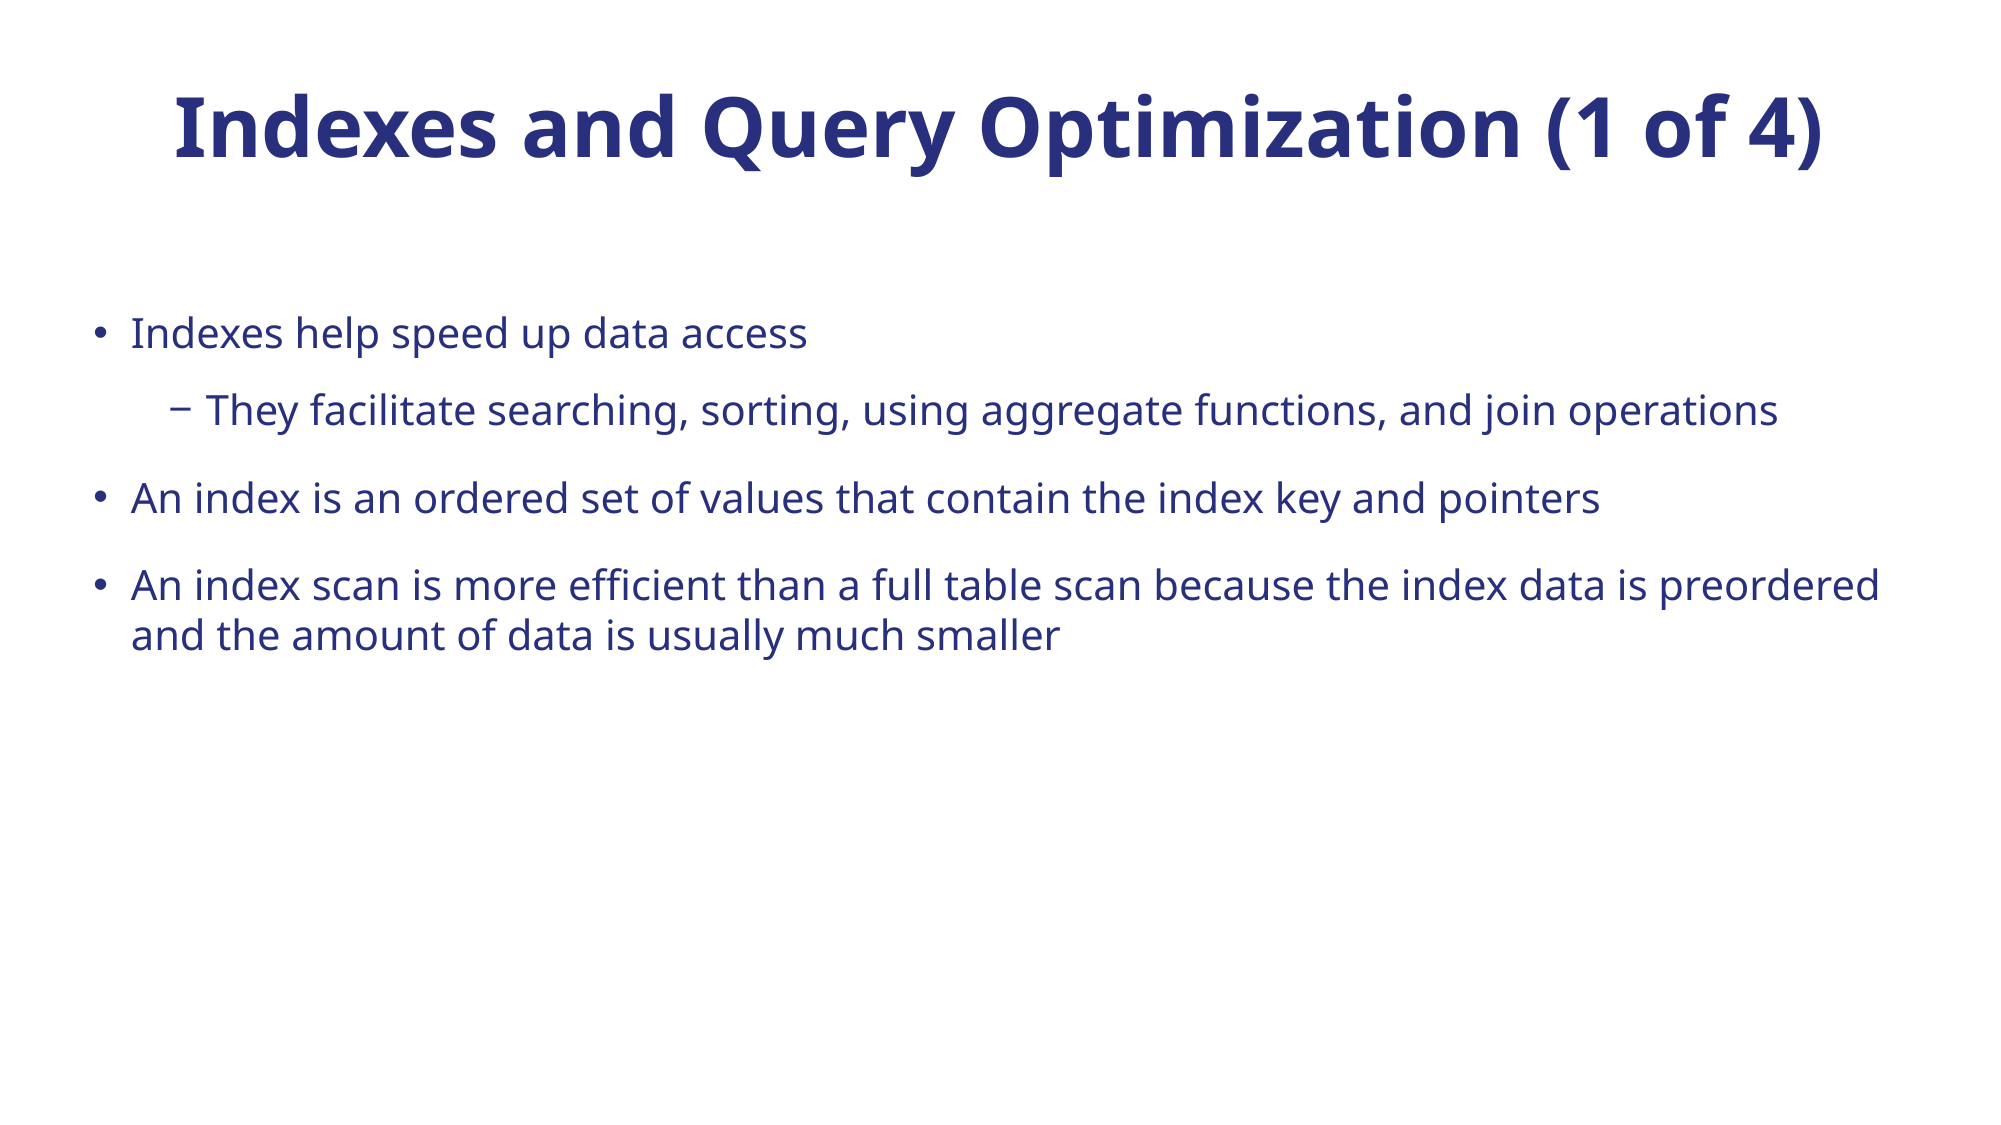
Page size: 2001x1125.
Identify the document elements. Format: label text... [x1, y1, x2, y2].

title Indexes and Query Optimization (1 of 4) [78, 77, 1923, 278]
list Indexes help speed up data access They facilitate searching, sorting, using aggregate functions, and join operations An index is an ordered set of values that contain the index key and pointers An index scan is more efficient than a full table scan because the index data is preordered and the amount of data is usually much smaller [78, 299, 1923, 1014]
